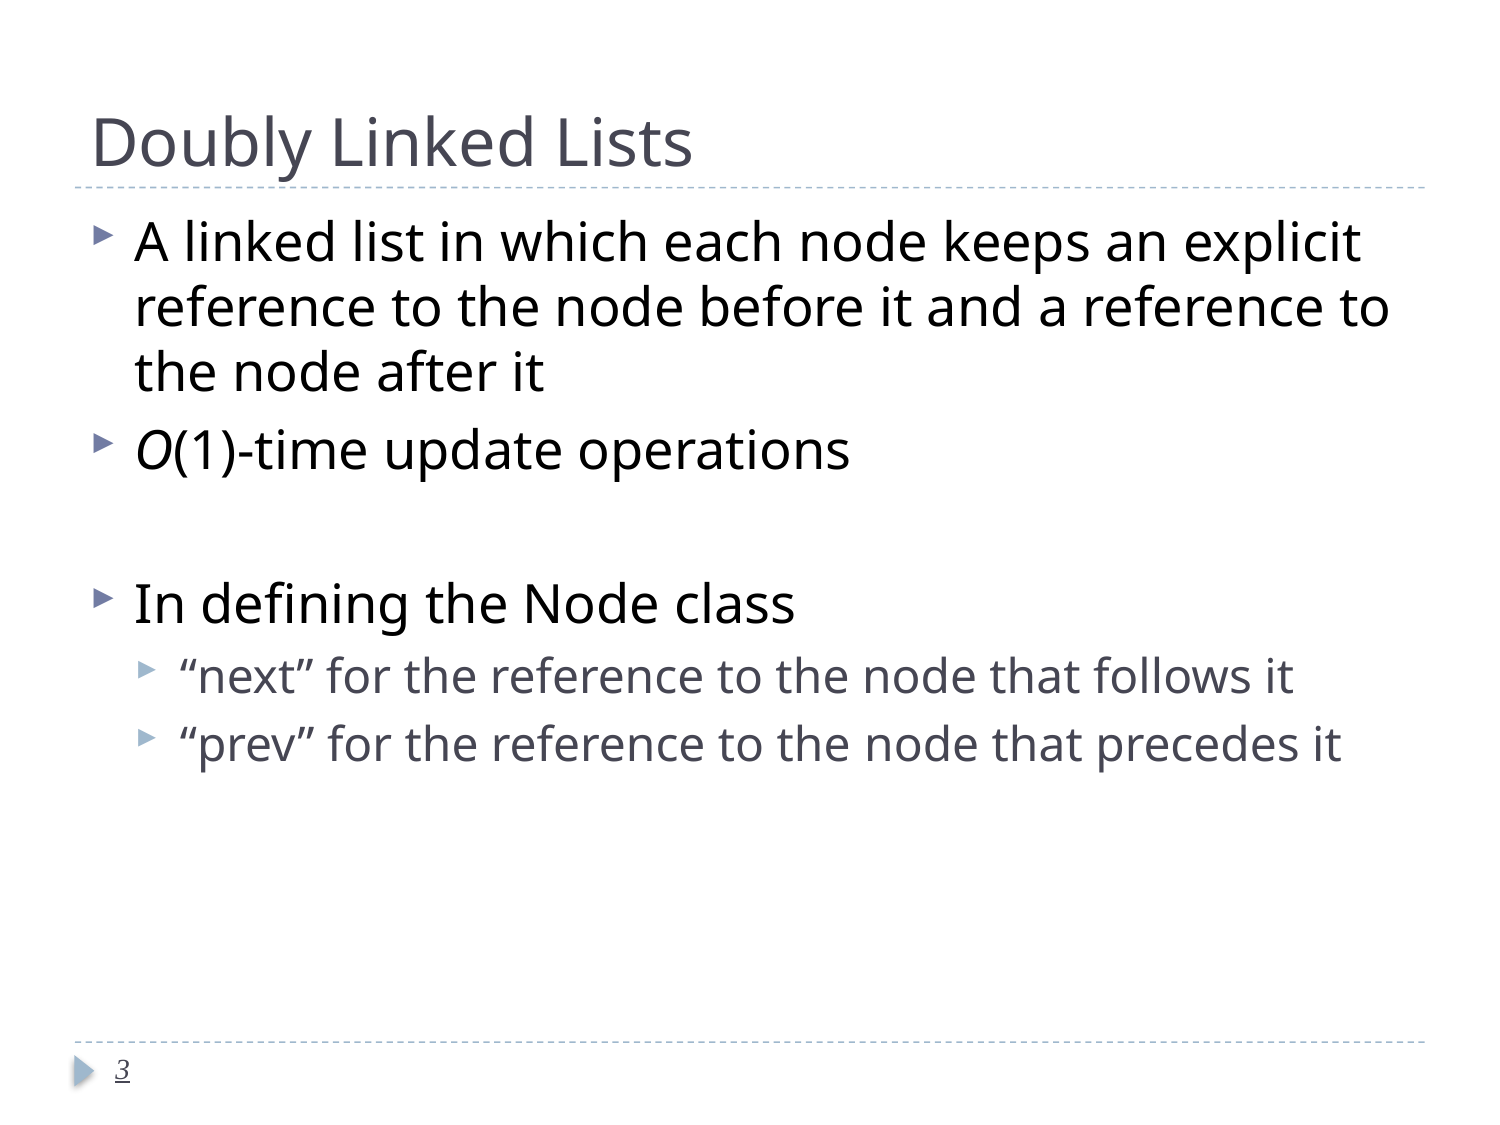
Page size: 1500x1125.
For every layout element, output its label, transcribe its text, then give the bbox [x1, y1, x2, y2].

title Doubly Linked Lists [75, 24, 1425, 188]
list A linked list in which each node keeps an explicit reference to the node before it and a reference to the node after it O(1)-time update operations In defining the Node class “next” for the reference to the node that follows it “prev” for the reference to the node that precedes it [75, 200, 1425, 1010]
slide_number 3 [100, 1042, 426, 1103]
